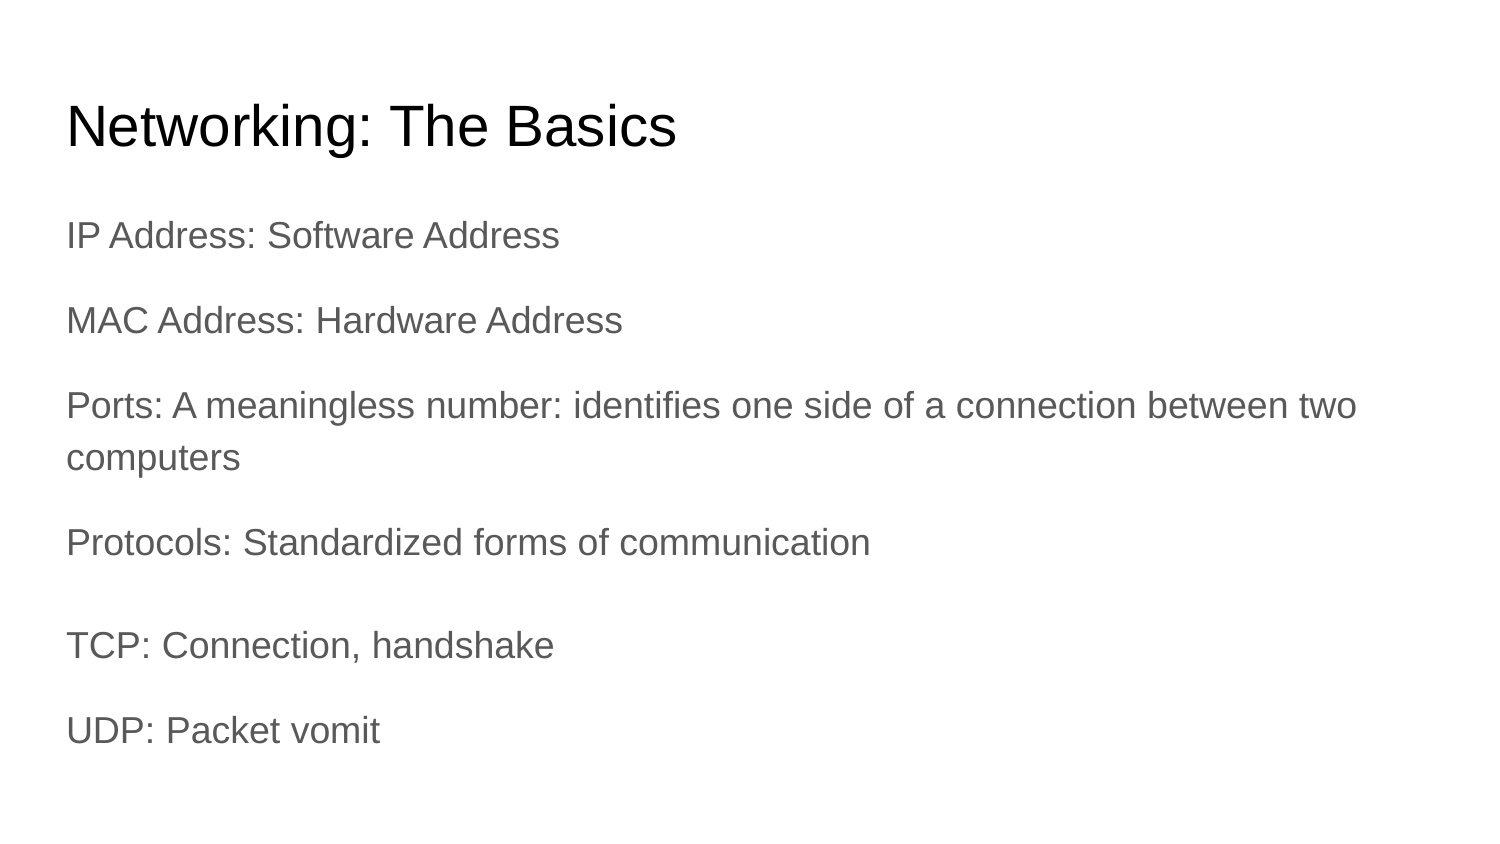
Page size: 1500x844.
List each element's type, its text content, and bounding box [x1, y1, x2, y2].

title Networking: The Basics [51, 72, 1449, 167]
list IP Address: Software Address MAC Address: Hardware Address Ports: A meaningless number: identifies one side of a connection between two computers Protocols: Standardized forms of communication TCP: Connection, handshake UDP: Packet vomit [51, 189, 1449, 750]
